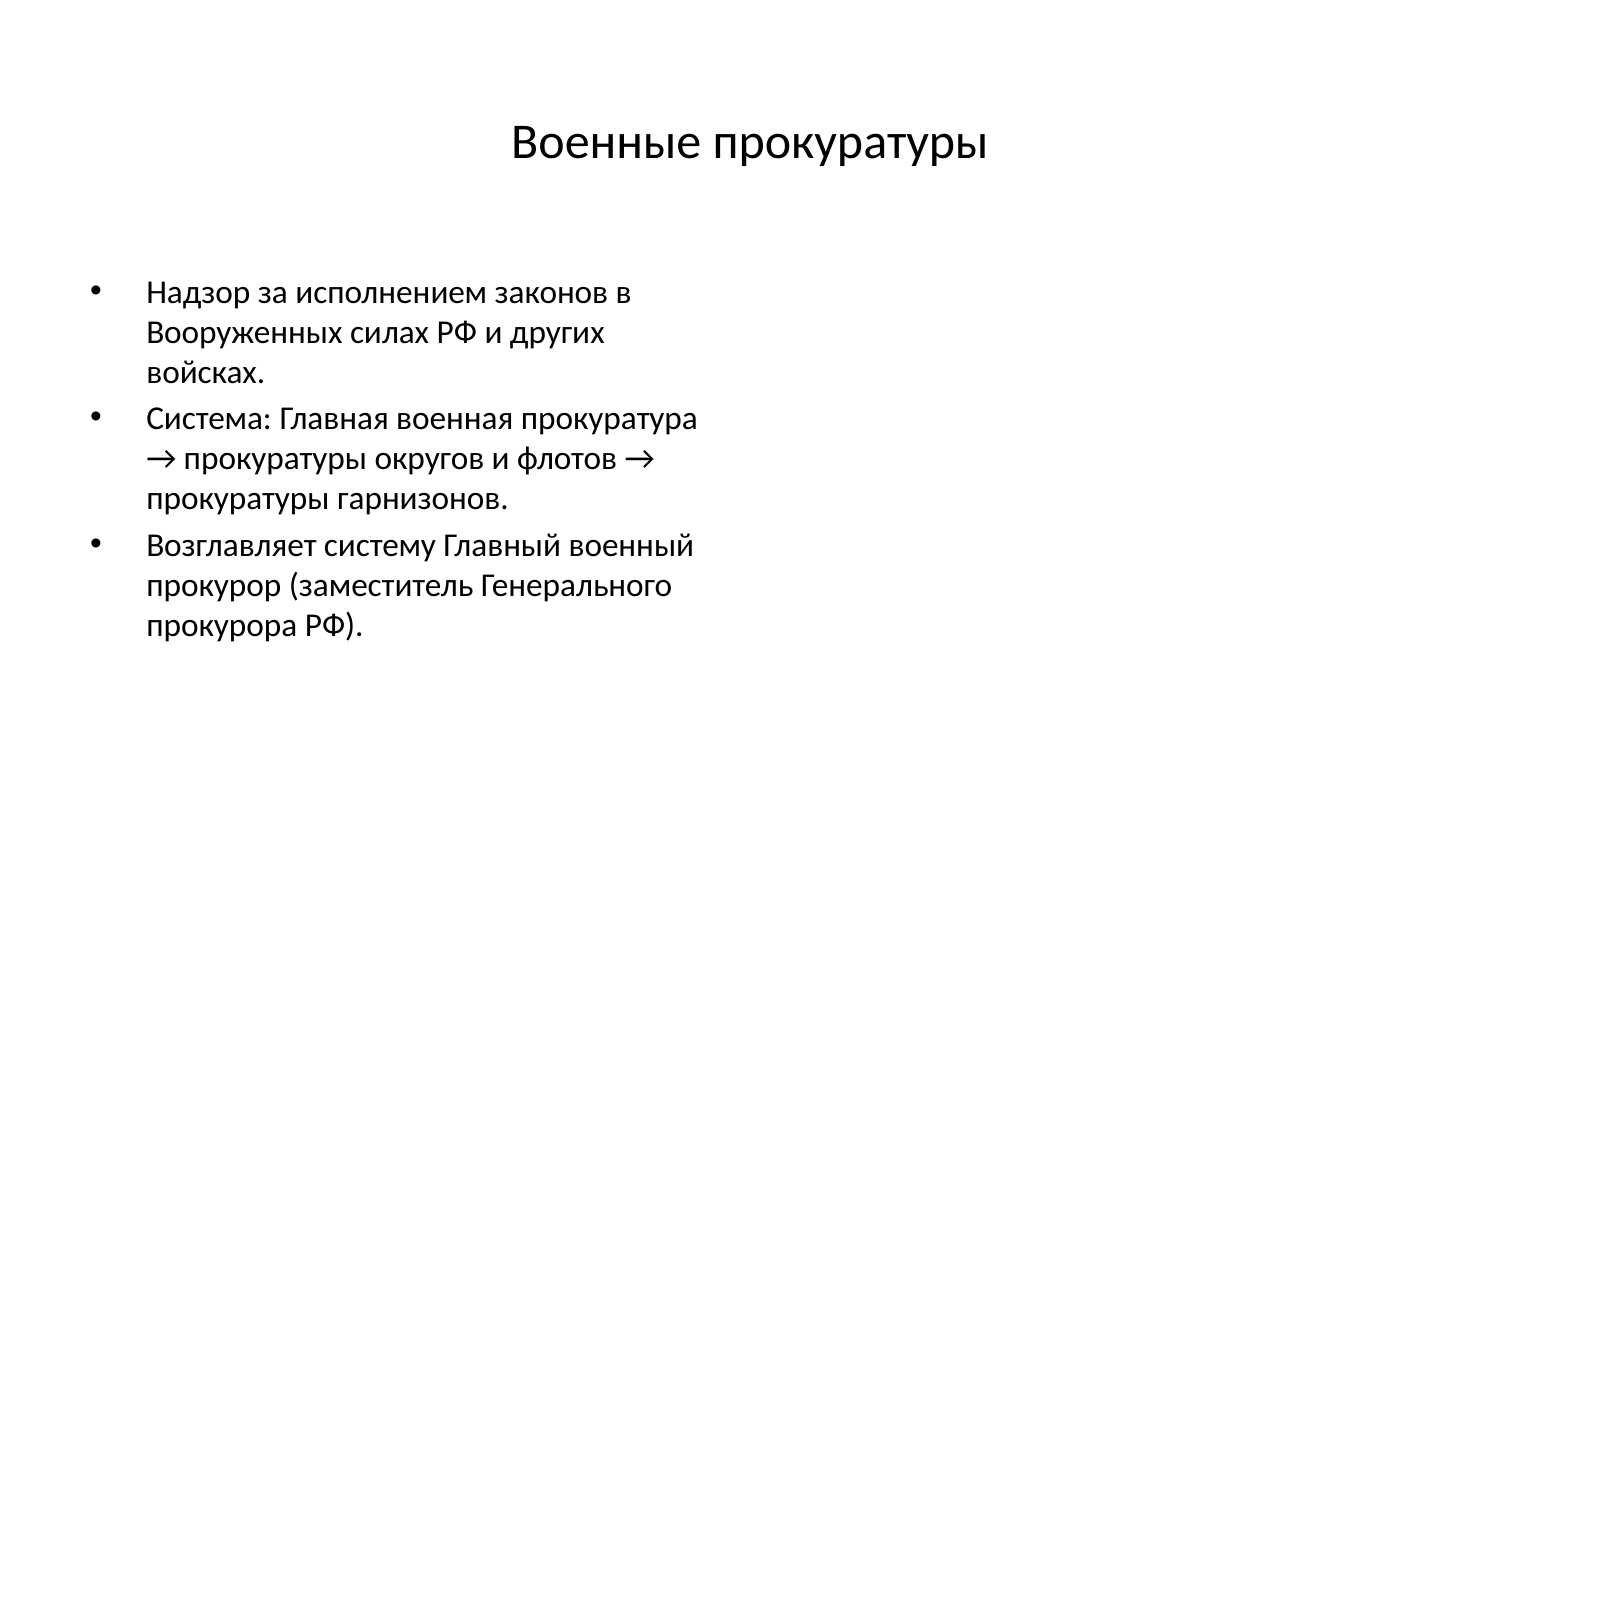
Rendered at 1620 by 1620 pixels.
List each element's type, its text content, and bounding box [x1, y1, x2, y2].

list Надзор за исполнением законов в Вооруженных силах РФ и других войсках. Система: Главная военная прокуратура → прокуратуры округов и флотов → прокуратуры гарнизонов. Возглавляет систему Главный военный прокурор (заместитель Генерального прокурора РФ). [75, 262, 738, 1005]
title Военные прокуратуры [75, 45, 1425, 233]
